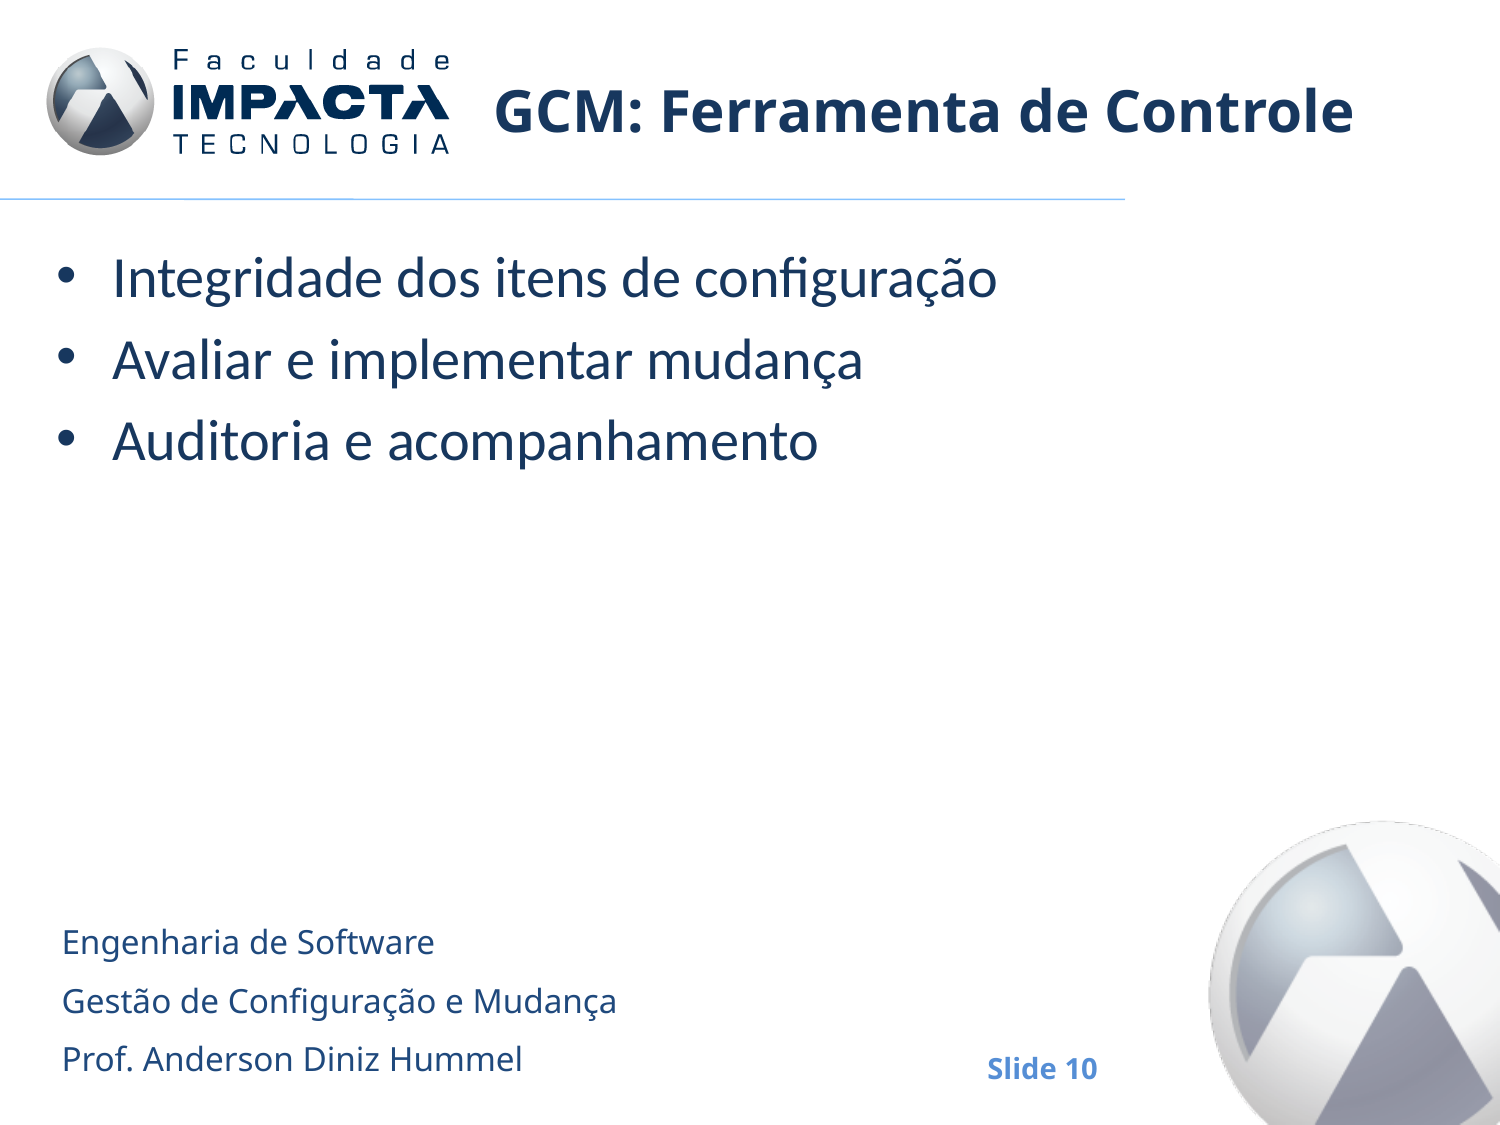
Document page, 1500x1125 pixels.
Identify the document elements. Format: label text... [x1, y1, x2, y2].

list Gestão de Configuração e Mudança [46, 972, 868, 1031]
title GCM: Ferramenta de Controle [478, 66, 1483, 149]
picture [1206, 787, 1500, 1125]
list Integridade dos itens de configuração Avaliar e implementar mudança Auditoria e acompanhamento [41, 231, 1400, 894]
list Engenharia de Software [46, 914, 868, 972]
list Prof. Anderson Diniz Hummel [46, 1031, 868, 1102]
picture [35, 35, 458, 164]
